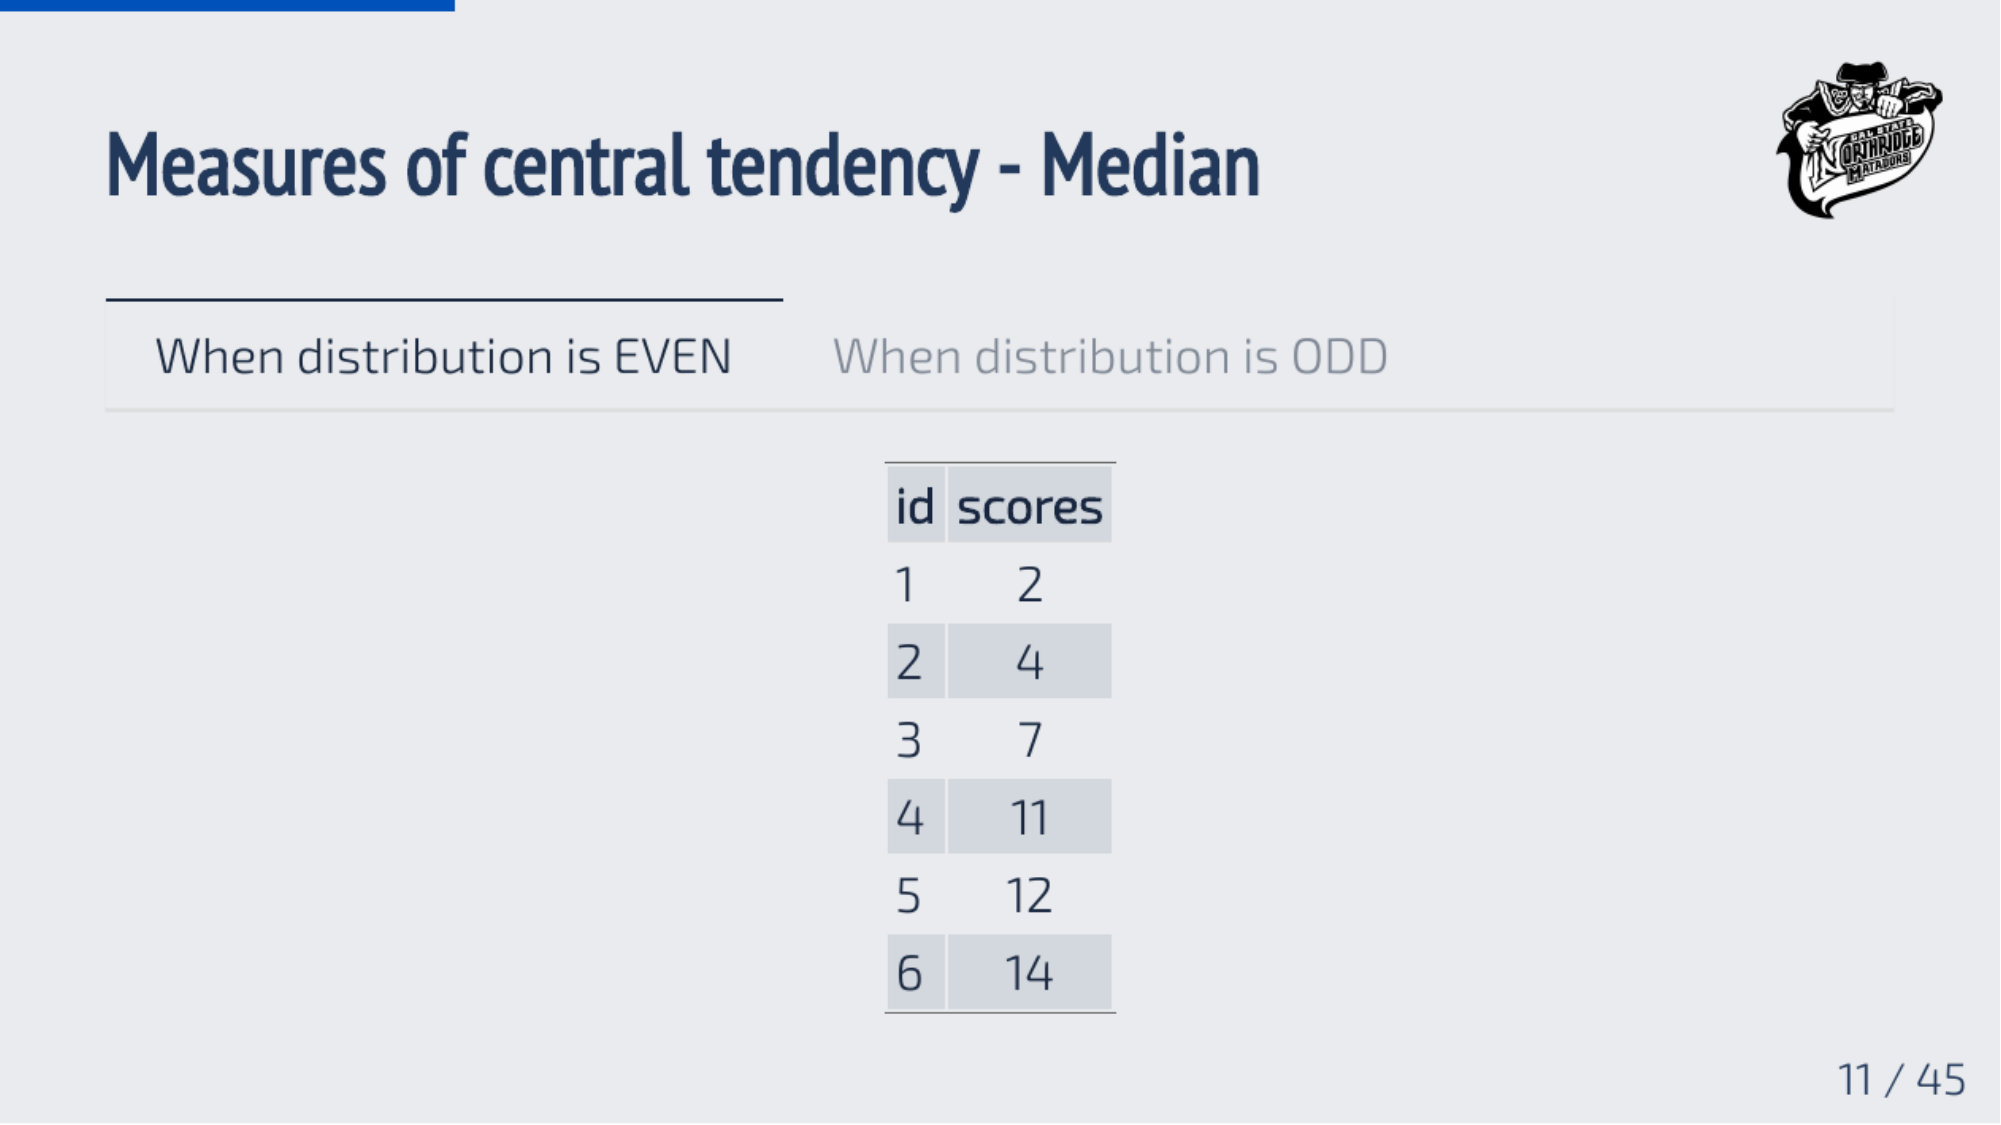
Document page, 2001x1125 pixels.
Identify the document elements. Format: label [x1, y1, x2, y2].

list [0, 0, 2000, 1125]
